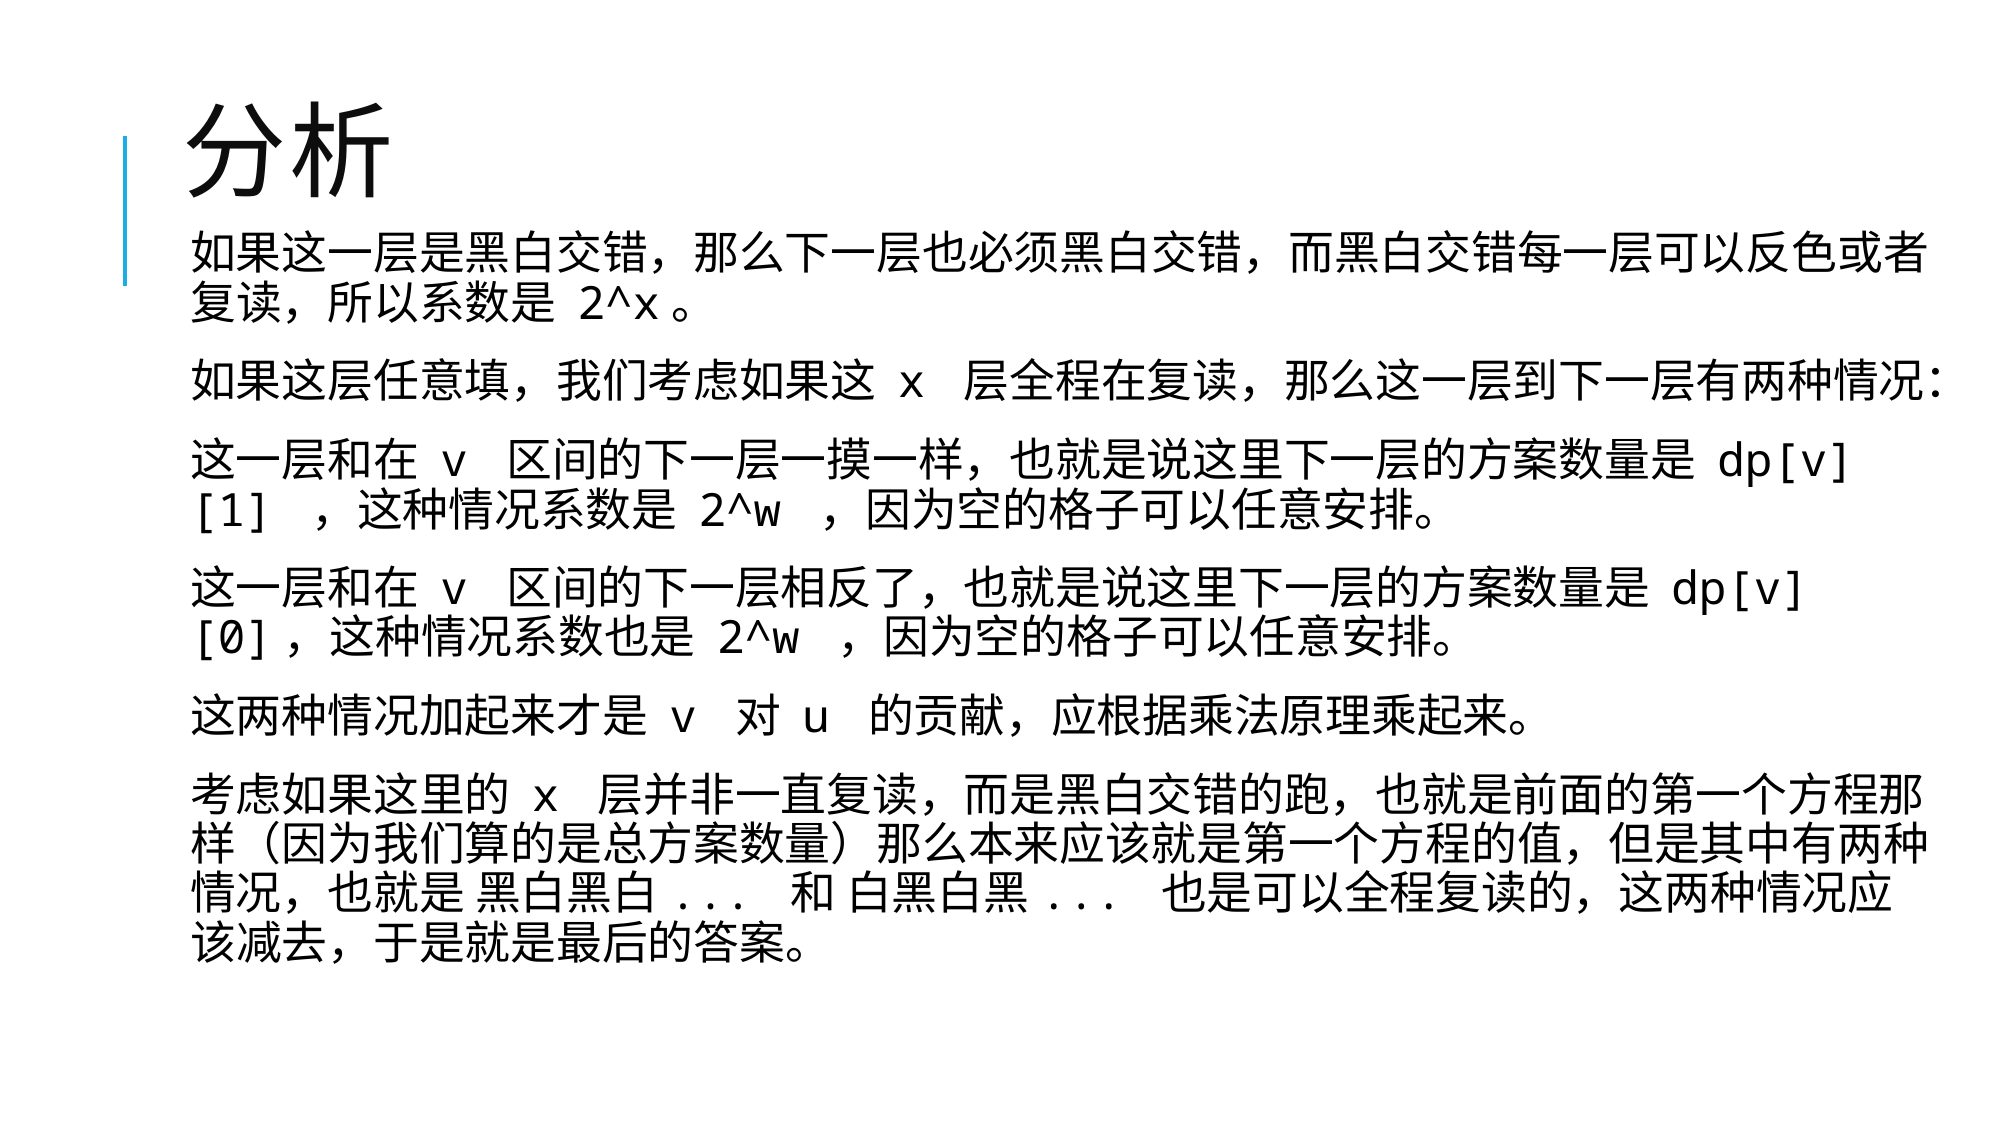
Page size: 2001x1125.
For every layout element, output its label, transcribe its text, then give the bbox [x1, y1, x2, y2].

list 如果这一层是黑白交错，那么下一层也必须黑白交错，而黑白交错每一层可以反色或者复读，所以系数是 2^x。 如果这层任意填，我们考虑如果这 x 层全程在复读，那么这一层到下一层有两种情况： 这一层和在 v 区间的下一层一摸一样，也就是说这里下一层的方案数量是 dp[v][1] ，这种情况系数是 2^w ，因为空的格子可以任意安排。 这一层和在 v 区间的下一层相反了，也就是说这里下一层的方案数量是 dp[v][0]，这种情况系数也是 2^w ，因为空的格子可以任意安排。 这两种情况加起来才是 v 对 u 的贡献，应根据乘法原理乘起来。 考虑如果这里的 x 层并非一直复读，而是黑白交错的跑，也就是前面的第一个方程那样（因为我们算的是总方案数量）那么本来应该就是第一个方程的值，但是其中有两种情况，也就是 黑白黑白... 和 白黑白黑... 也是可以全程复读的，这两种情况应该减去，于是就是最后的答案。 [168, 222, 1943, 1107]
title 分析 [168, 96, 1763, 222]
